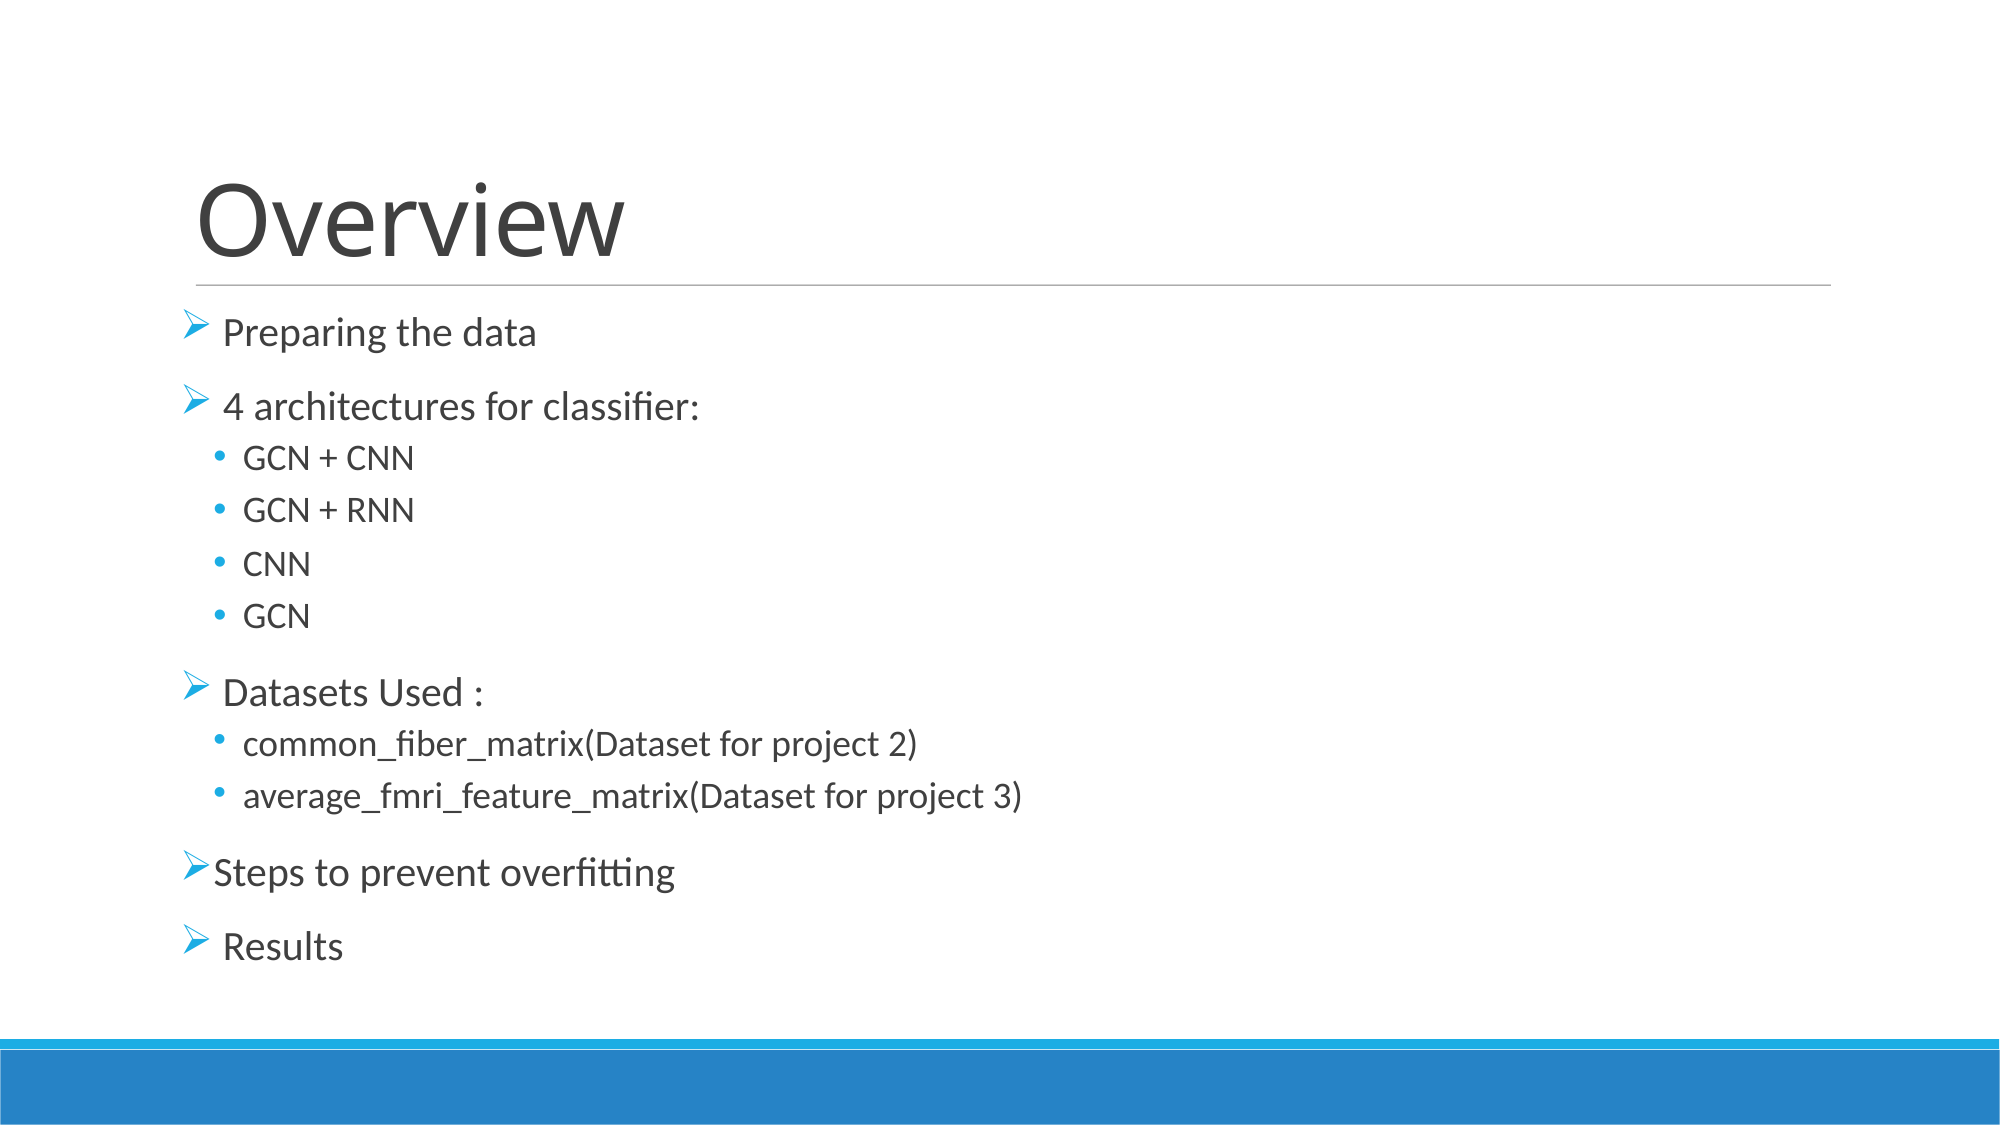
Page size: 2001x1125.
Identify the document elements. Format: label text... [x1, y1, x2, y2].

text_box Overview [179, 46, 1830, 285]
text_box Preparing the data 4 architectures for classifier: GCN + CNN GCN + RNN CNN GCN Datasets Used : common_fiber_matrix(Dataset for project 2) average_fmri_feature_matrix(Dataset for project 3) Steps to prevent overfitting Results [179, 302, 1830, 963]
